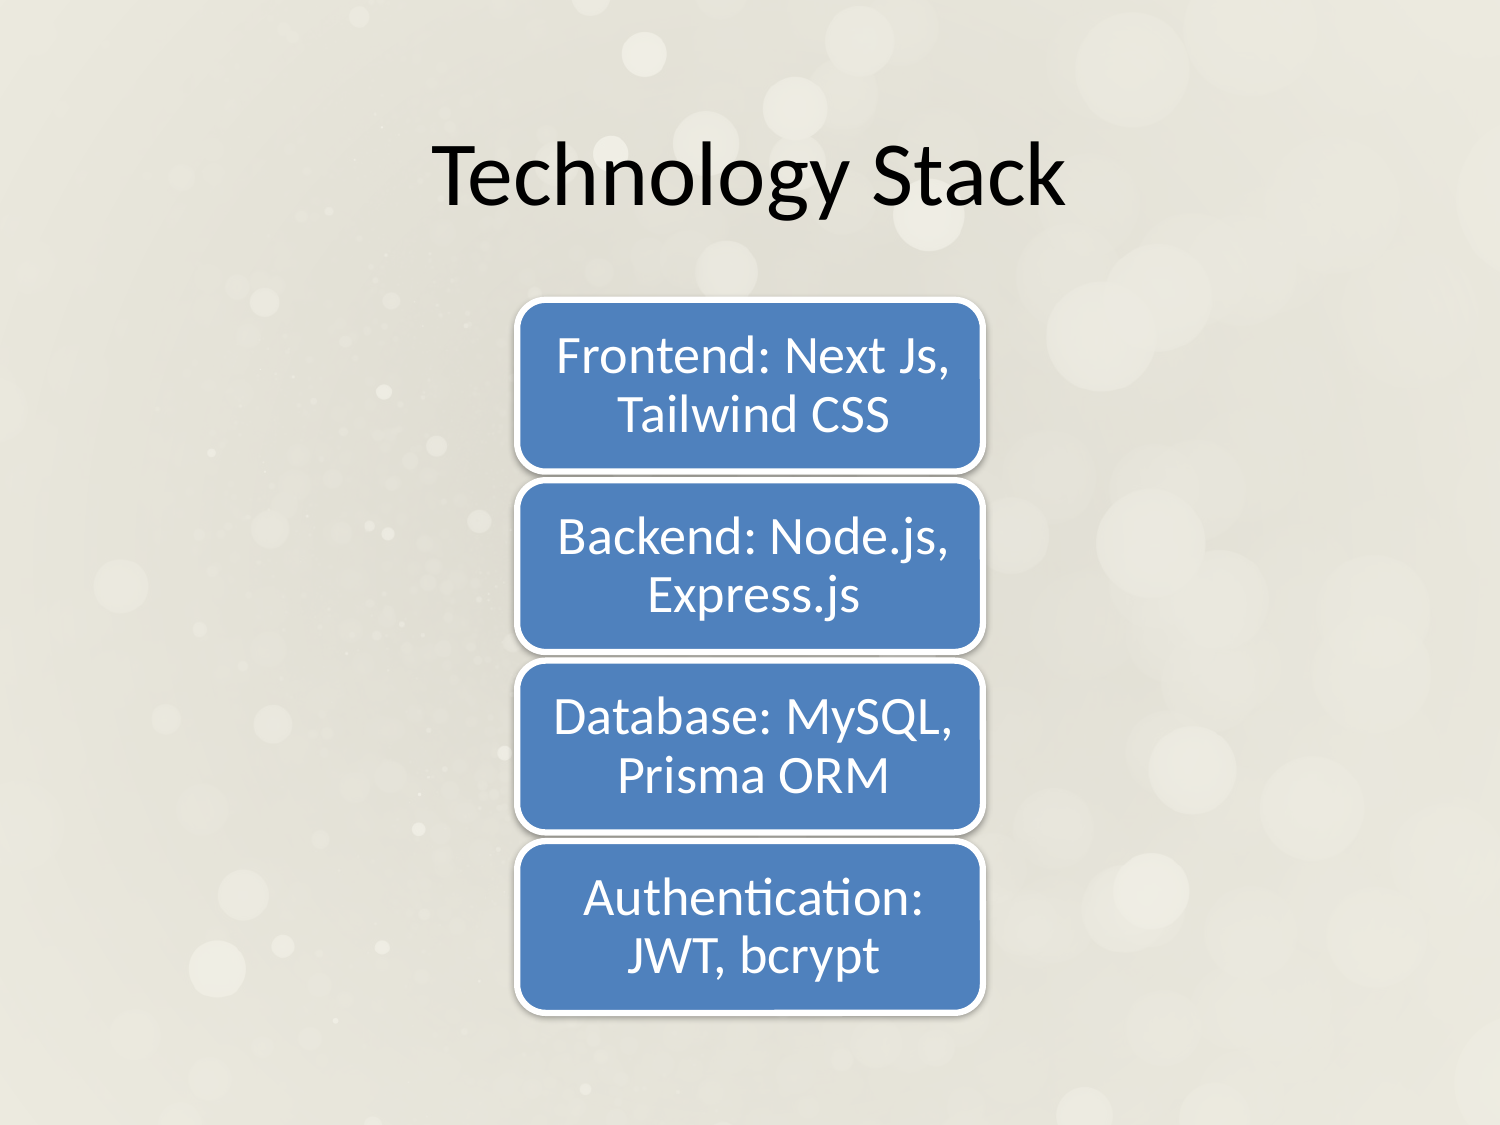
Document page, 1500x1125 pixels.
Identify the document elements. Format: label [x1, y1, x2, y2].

list [102, 299, 1398, 1014]
picture [0, 0, 1500, 1125]
